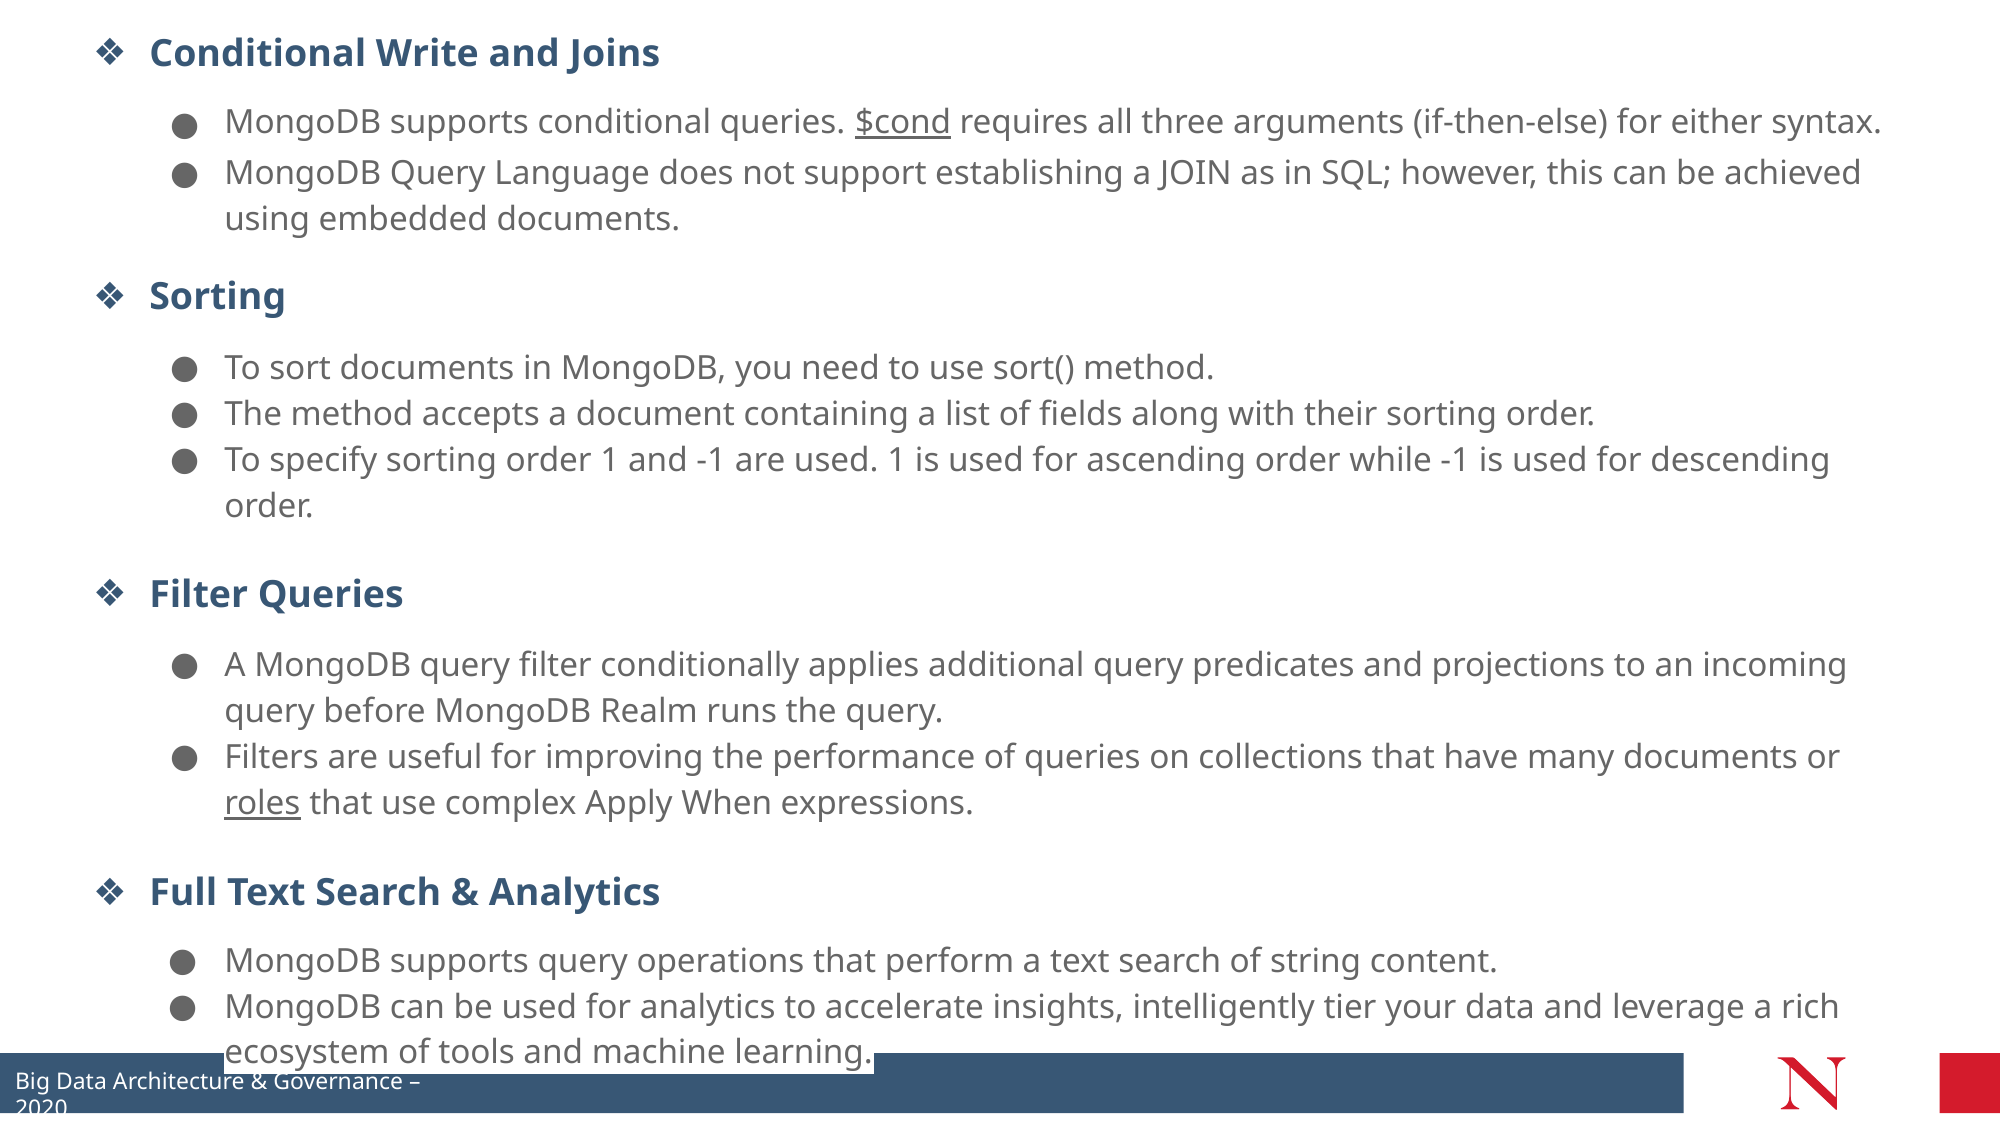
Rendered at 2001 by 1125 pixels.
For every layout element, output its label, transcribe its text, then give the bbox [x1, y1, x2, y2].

picture [1766, 1038, 1857, 1125]
list Conditional Write and Joins MongoDB supports conditional queries. $cond requires all three arguments (if-then-else) for either syntax. MongoDB Query Language does not support establishing a JOIN as in SQL; however, this can be achieved using embedded documents. Sorting To sort documents in MongoDB, you need to use sort() method. The method accepts a document containing a list of fields along with their sorting order. To specify sorting order 1 and -1 are used. 1 is used for ascending order while -1 is used for descending order. Filter Queries A MongoDB query filter conditionally applies additional query predicates and projections to an incoming query before MongoDB Realm runs the query. Filters are useful for improving the performance of queries on collections that have many documents or roles that use complex Apply When expressions. Full Text Search & Analytics MongoDB supports query operations that perform a text search of string content. MongoDB can be used for analytics to accelerate insights, intelligently tier your data and leverage a rich ecosystem of tools and machine learning. [59, 21, 1941, 1034]
